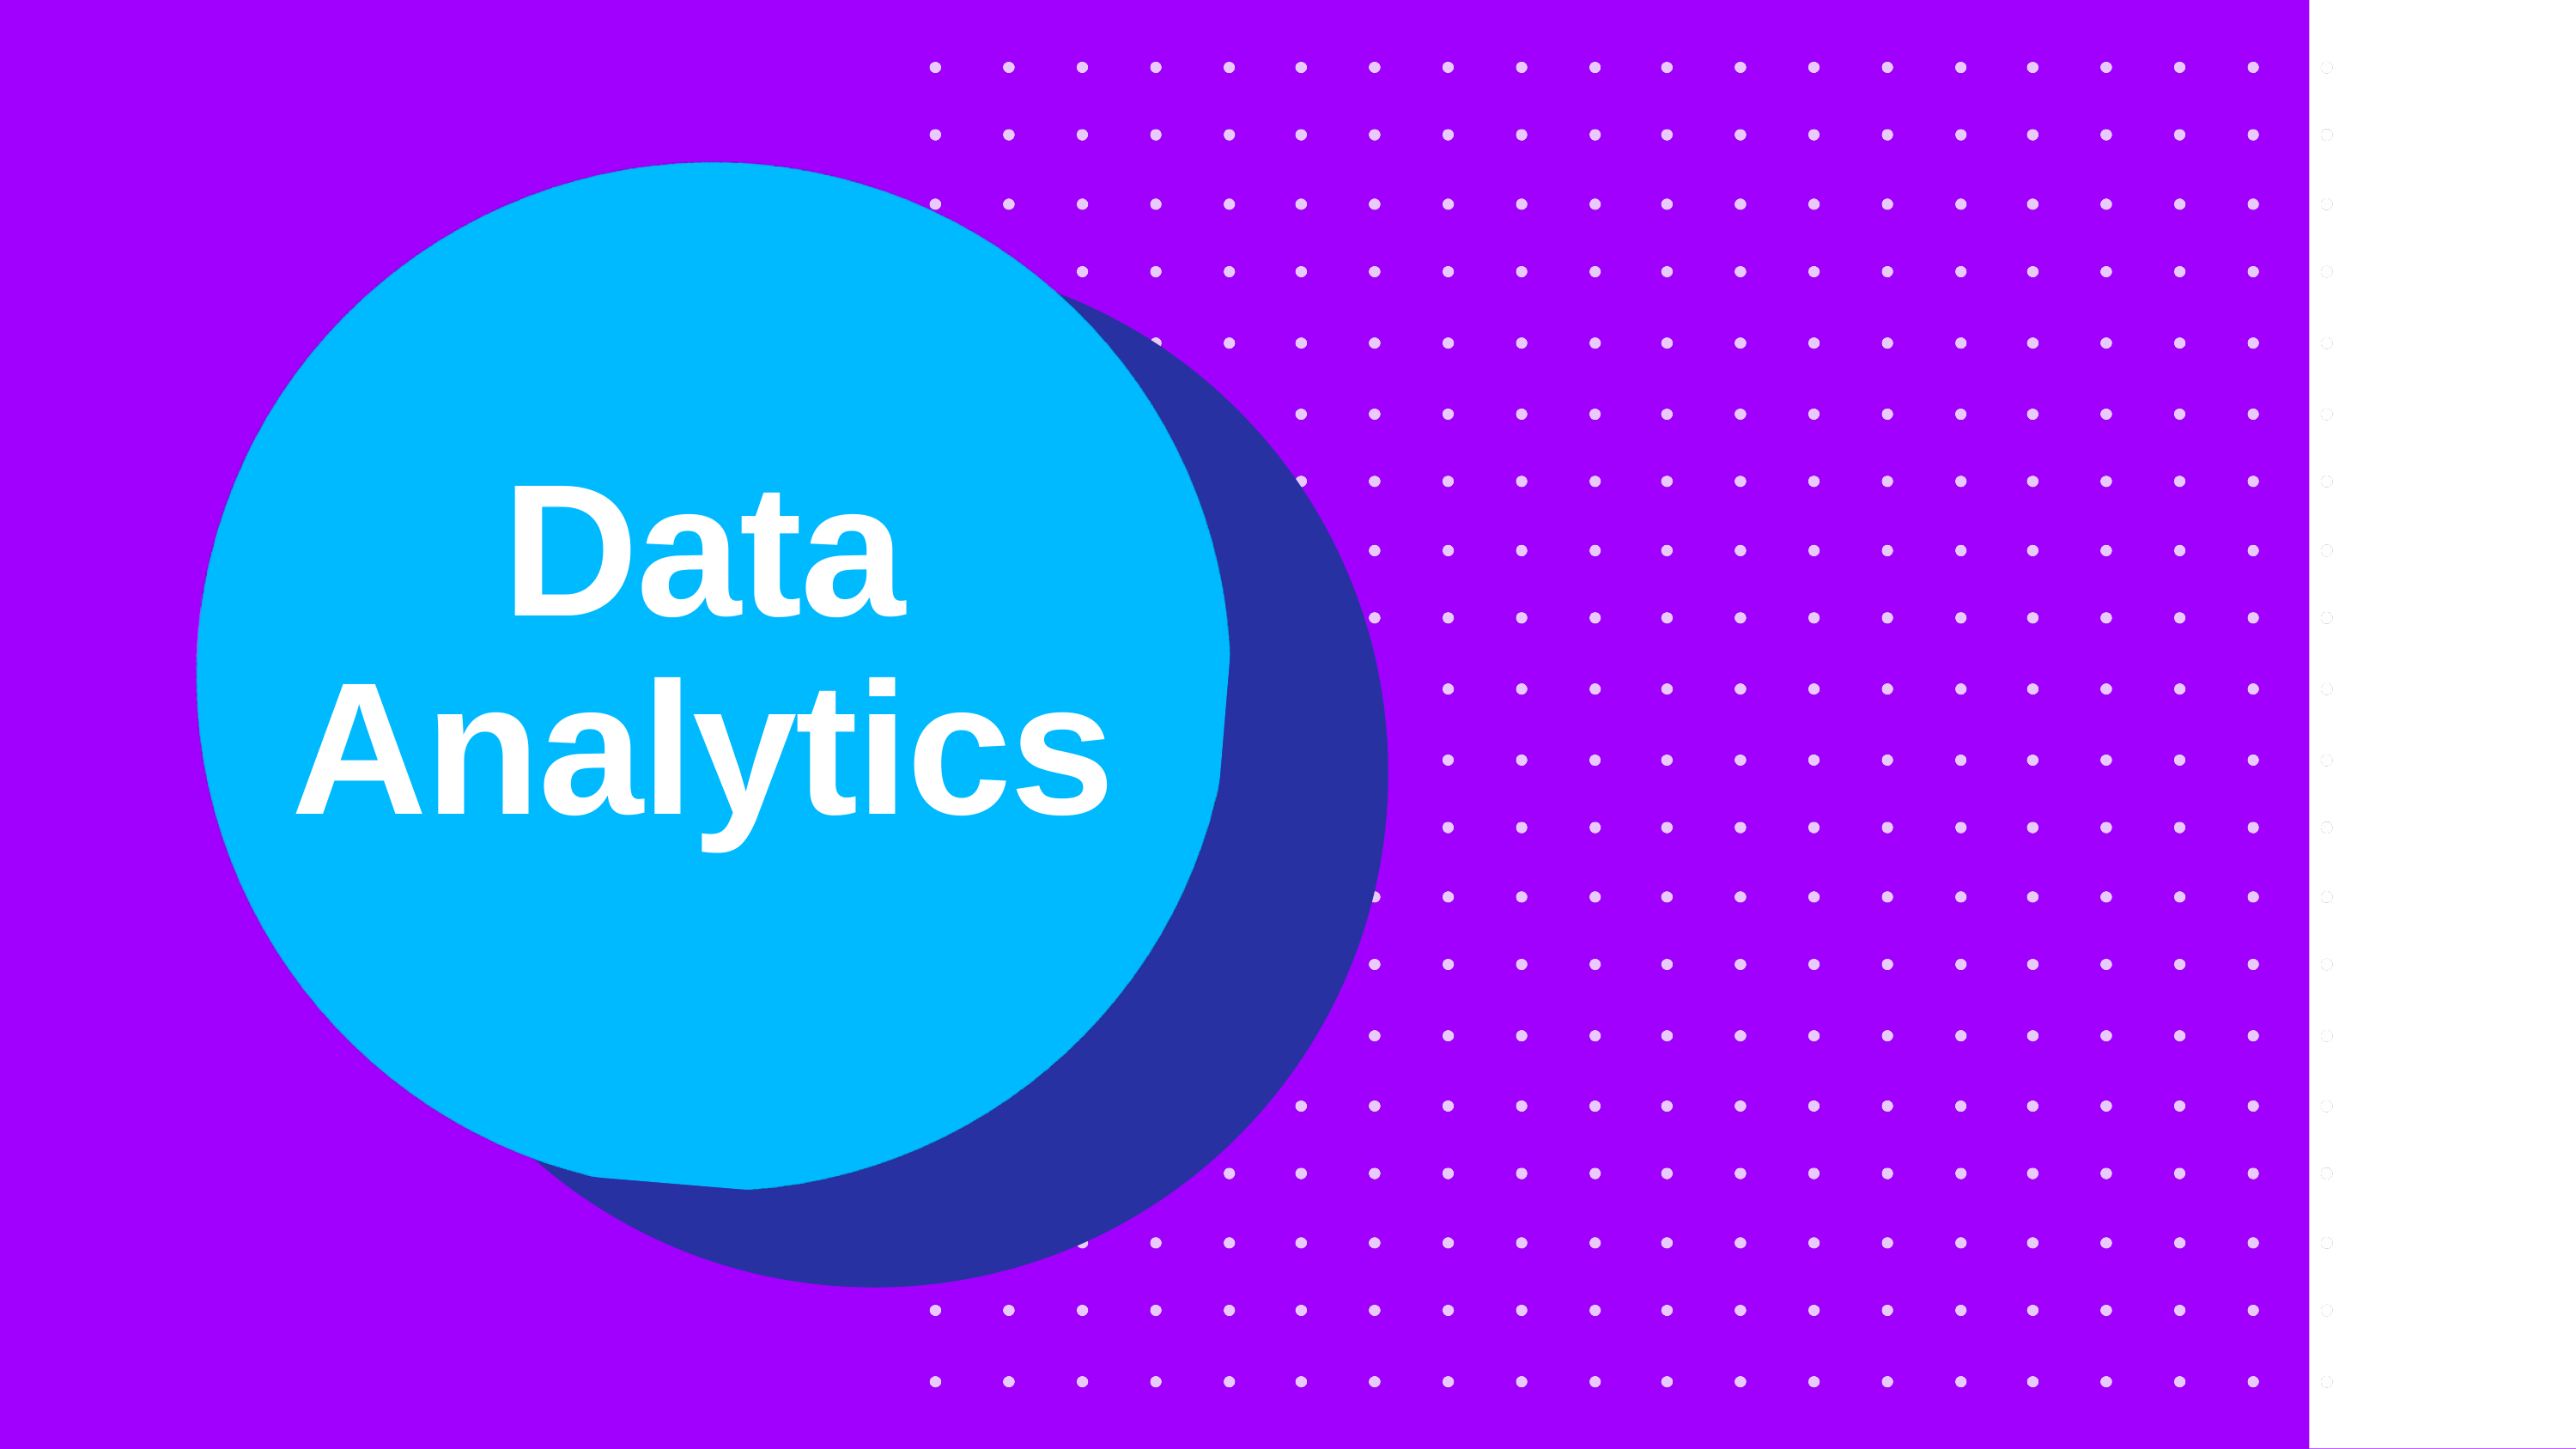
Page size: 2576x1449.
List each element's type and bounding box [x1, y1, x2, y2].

text_box [2309, 0, 2576, 1449]
text_box [155, 115, 1388, 1288]
text_box [921, 57, 2337, 1392]
